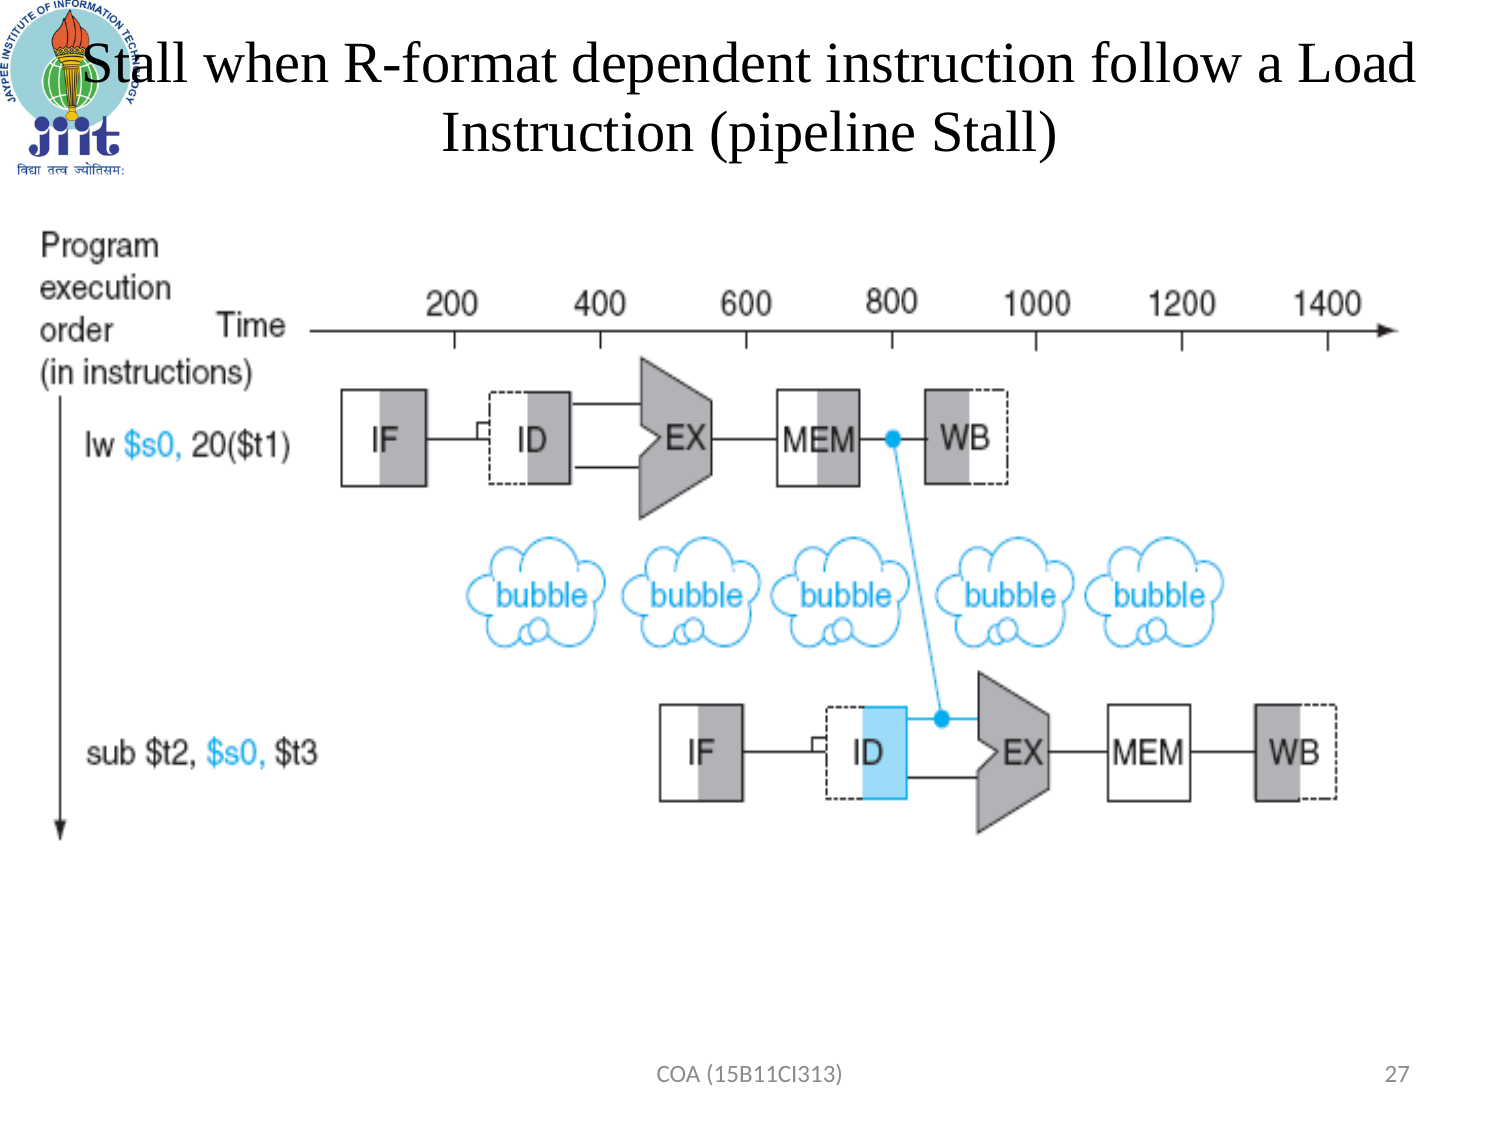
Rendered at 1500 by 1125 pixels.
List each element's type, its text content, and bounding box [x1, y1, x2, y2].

picture [0, 199, 1500, 851]
title Stall when R-format dependent instruction follow a Load Instruction (pipeline Stall) [0, 0, 1500, 188]
footer COA (15B11CI313) [512, 1042, 988, 1103]
slide_number 27 [1074, 1042, 1425, 1103]
